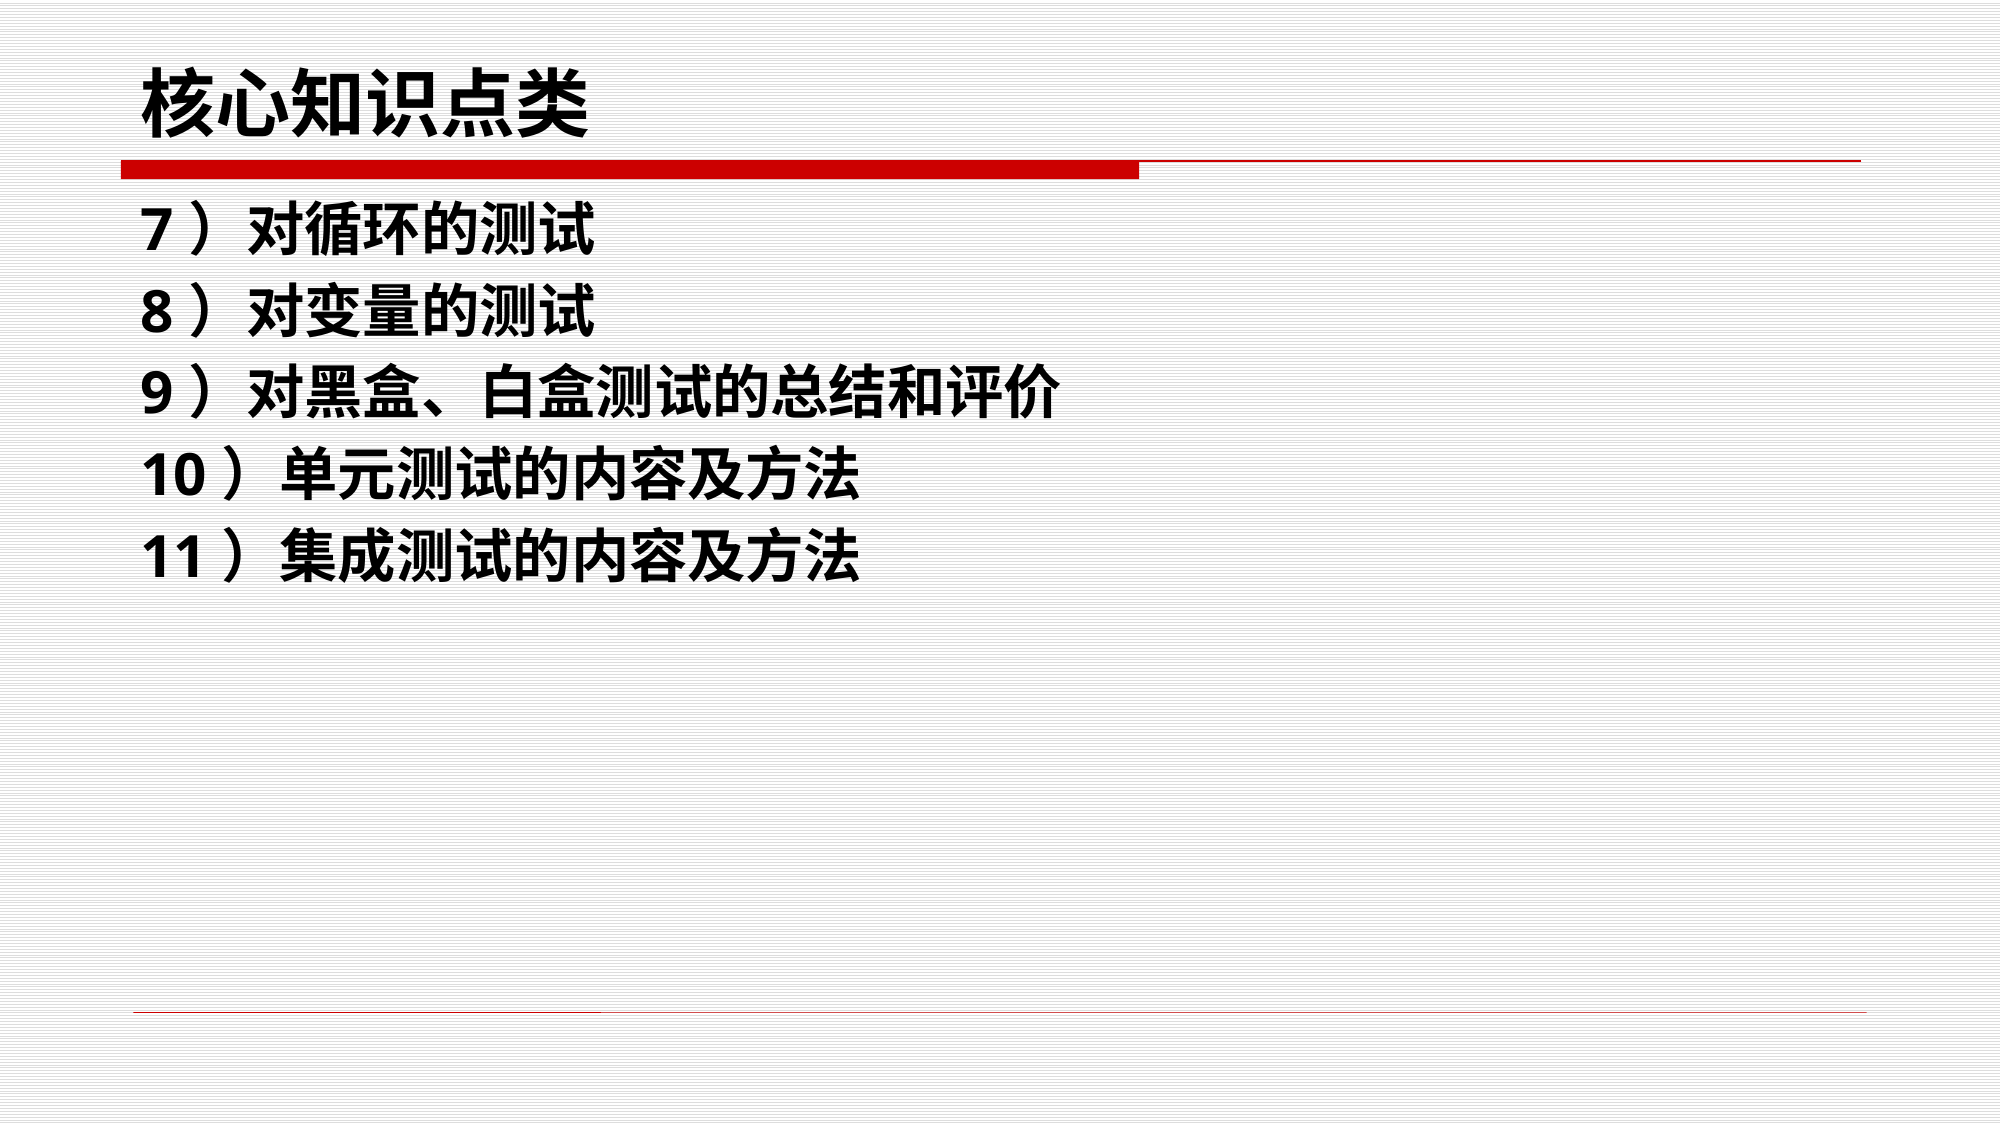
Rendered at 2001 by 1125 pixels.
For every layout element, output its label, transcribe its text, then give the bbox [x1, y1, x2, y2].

title 核心知识点类 [125, 30, 1876, 154]
list 7）对循环的测试 8）对变量的测试 9）对黑盒、白盒测试的总结和评价 10）单元测试的内容及方法 11）集成测试的内容及方法 [125, 184, 1876, 885]
